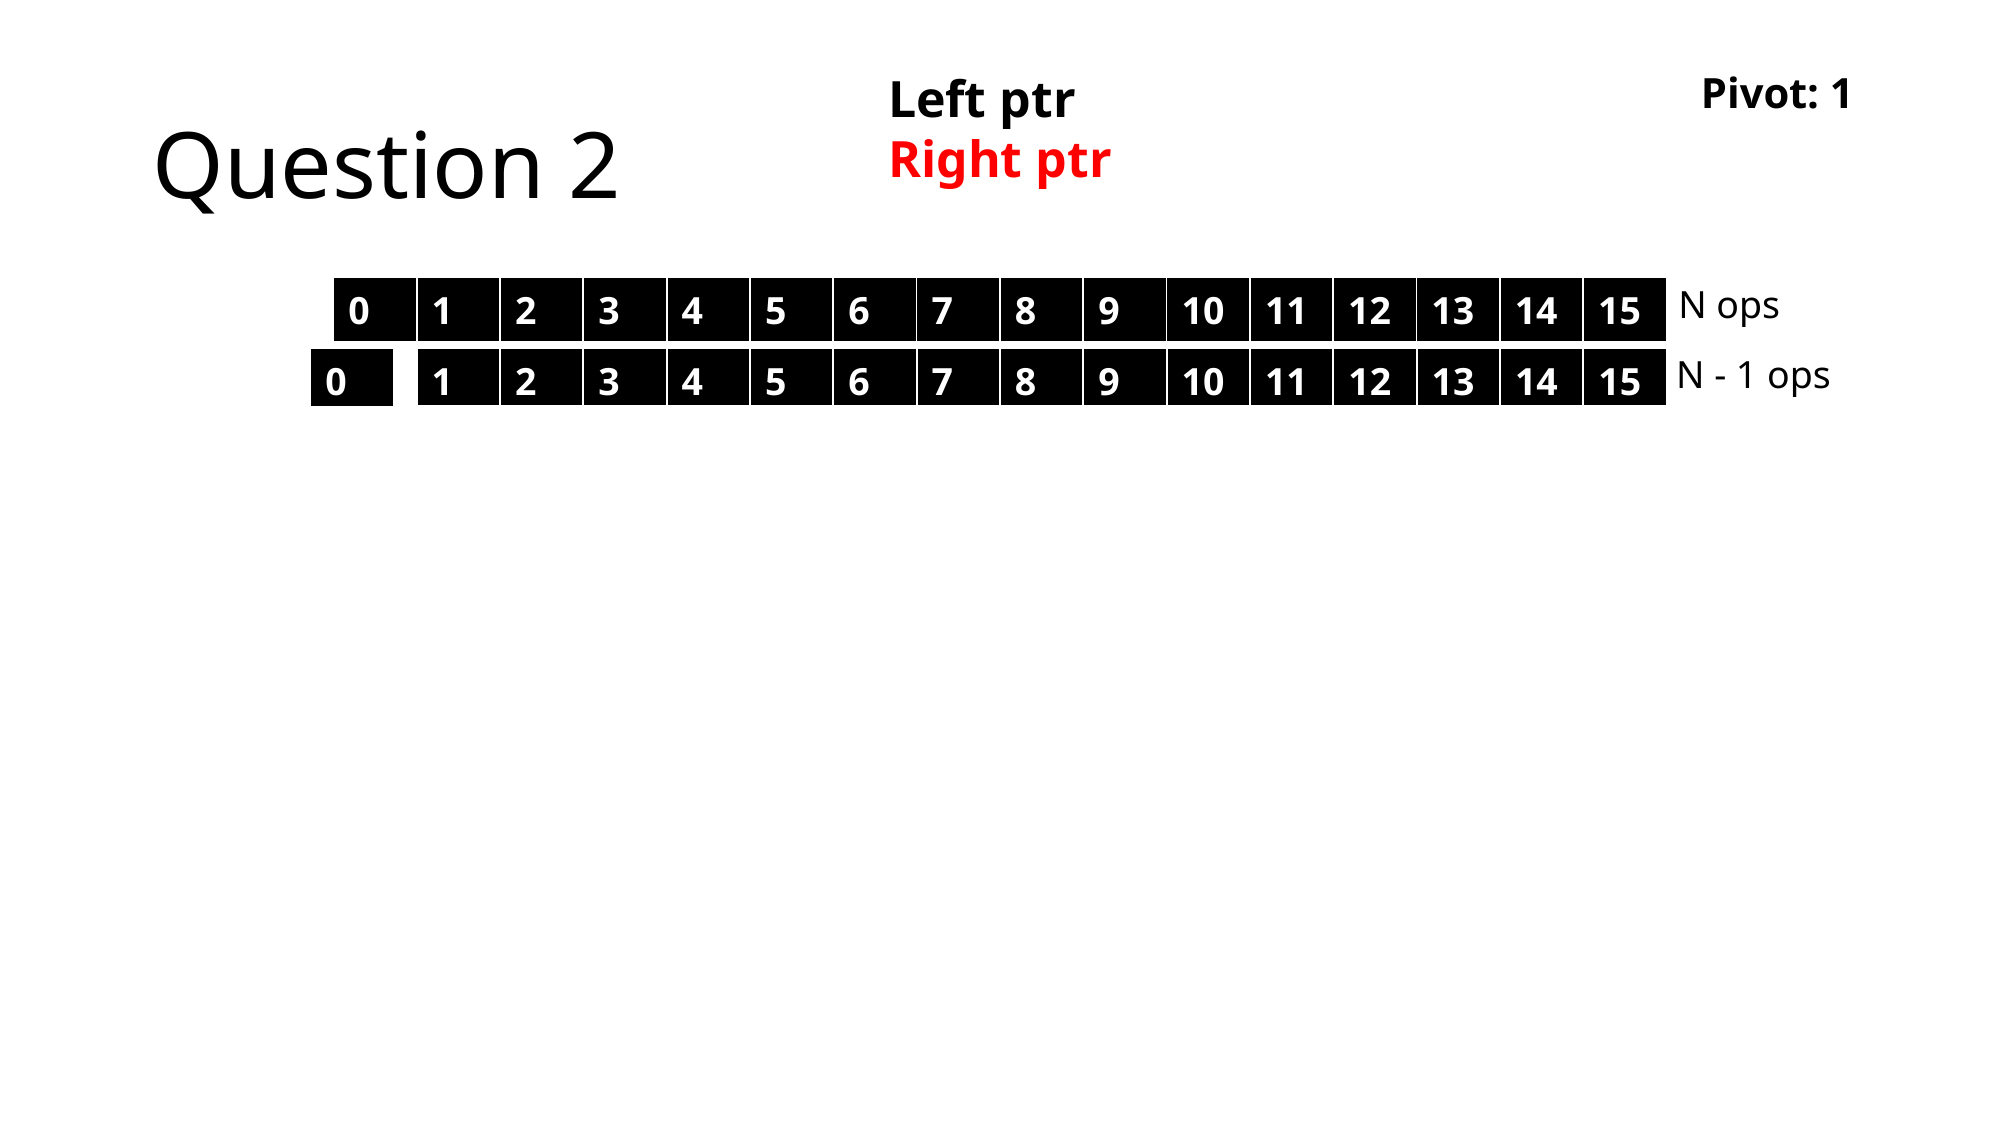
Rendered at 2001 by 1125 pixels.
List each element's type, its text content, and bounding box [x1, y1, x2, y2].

table_header 3 [584, 349, 666, 405]
text_box N - 1 ops [1661, 343, 1846, 404]
table_header 10 [1167, 278, 1249, 341]
title Question 2 [137, 59, 1863, 278]
table_header 12 [1334, 349, 1416, 405]
table_header 3 [584, 278, 666, 341]
text_box Pivot: 1 [1686, 59, 1869, 125]
table_header 1 [418, 278, 499, 341]
table_header 12 [1334, 278, 1416, 341]
table_header 6 [834, 278, 916, 341]
table_header 4 [668, 278, 749, 341]
table_header 8 [1001, 278, 1082, 341]
text_box Left ptr Right ptr [873, 59, 1127, 195]
table_header 13 [1417, 278, 1499, 341]
table_header 6 [834, 349, 916, 405]
table_header 2 [501, 278, 582, 341]
table_header 5 [751, 349, 832, 405]
table_header 9 [1084, 278, 1166, 341]
table_header 7 [917, 278, 999, 341]
table_header 10 [1168, 349, 1249, 405]
table_header 0 [334, 278, 416, 341]
table_header 11 [1251, 349, 1332, 405]
table_header 15 [1584, 349, 1666, 405]
table_header 1 [418, 349, 499, 405]
table_header 0 [311, 349, 393, 406]
table_header 8 [1001, 349, 1082, 405]
table_header 9 [1084, 349, 1166, 405]
table_header 2 [501, 349, 582, 405]
table_header 11 [1251, 278, 1332, 341]
table_header 14 [1501, 278, 1582, 341]
table_header 7 [918, 349, 999, 405]
table_header 15 [1584, 278, 1666, 341]
text_box N ops [1663, 273, 1795, 334]
table_header 14 [1501, 349, 1582, 405]
table_header 13 [1418, 349, 1499, 405]
table_header 4 [668, 349, 749, 405]
table_header 5 [751, 278, 832, 341]
